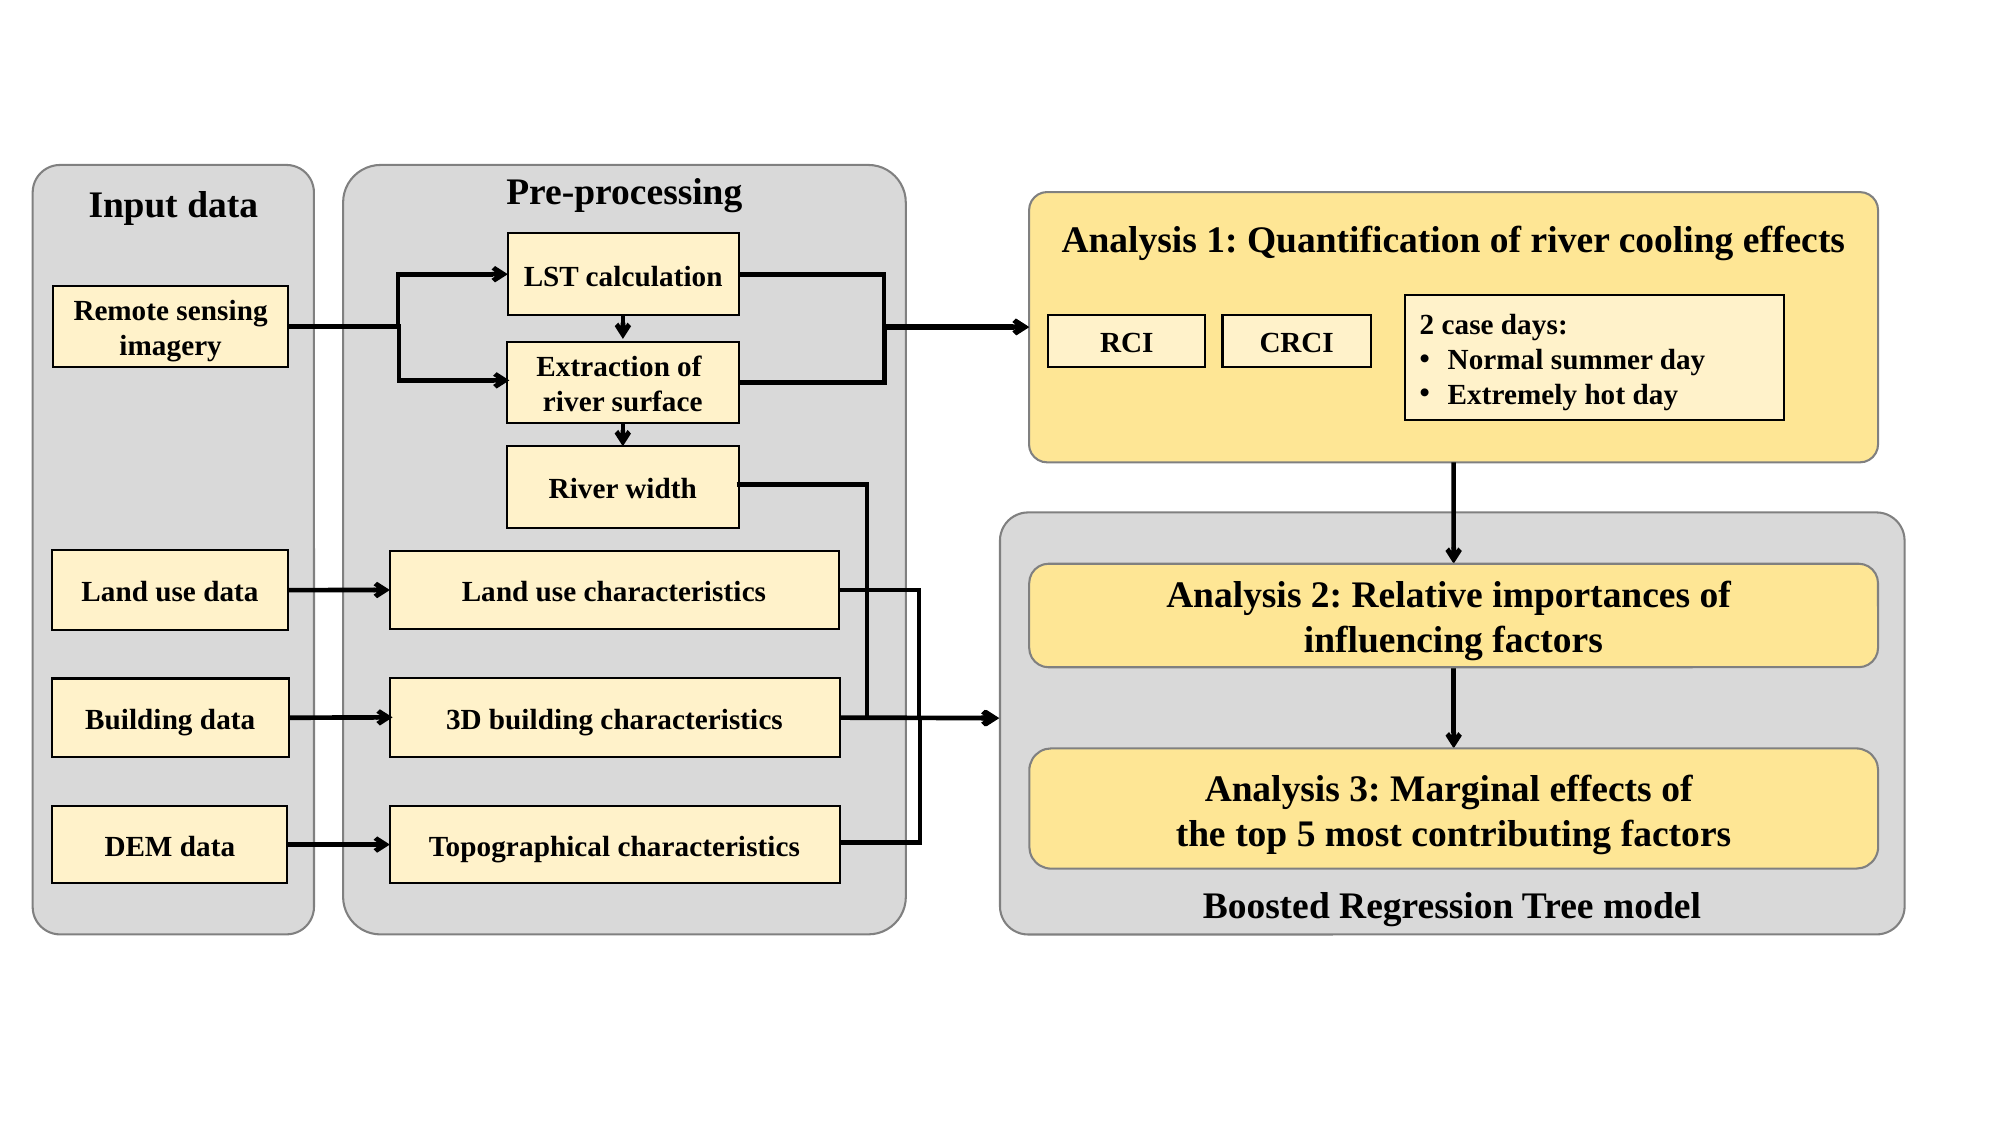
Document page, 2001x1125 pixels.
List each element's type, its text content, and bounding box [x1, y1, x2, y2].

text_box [738, 273, 1030, 326]
text_box Analysis 2: Relative importances of influencing factors [1028, 562, 1880, 669]
text_box Pre-processing [509, 316, 738, 341]
text_box Pre-processing [342, 592, 735, 715]
text_box Remote sensing imagery [52, 285, 288, 368]
text_box Topographical characteristics [389, 805, 841, 884]
text_box DEM data [51, 805, 288, 884]
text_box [738, 326, 1030, 383]
text_box Pre-processing [342, 163, 907, 273]
text_box Pre-processing [342, 720, 839, 843]
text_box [839, 717, 1000, 843]
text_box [288, 325, 510, 381]
text_box Analysis 1: Quantification of river cooling effects [1028, 191, 1880, 464]
text_box Boosted Regression Tree model [998, 511, 1906, 936]
text_box CRCI [1221, 314, 1372, 368]
text_box Pre-processing [342, 845, 907, 936]
text_box Land use data [51, 549, 289, 631]
text_box Analysis 3: Marginal effects of the top 5 most contributing factors [1028, 747, 1880, 870]
text_box Land use characteristics [389, 550, 735, 630]
text_box Pre-processing [342, 381, 735, 588]
text_box Extraction of river surface [506, 341, 740, 424]
text_box 3D building characteristics [389, 677, 839, 758]
text_box LST calculation [507, 232, 740, 316]
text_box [735, 484, 998, 719]
text_box River width [506, 445, 740, 529]
text_box Pre-processing [625, 383, 907, 484]
text_box RCI [1047, 314, 1206, 368]
text_box Input data [31, 163, 316, 936]
text_box 2 case days: Normal summer day Extremely hot day [1404, 294, 1785, 421]
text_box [287, 273, 509, 327]
text_box Building data [51, 677, 290, 758]
